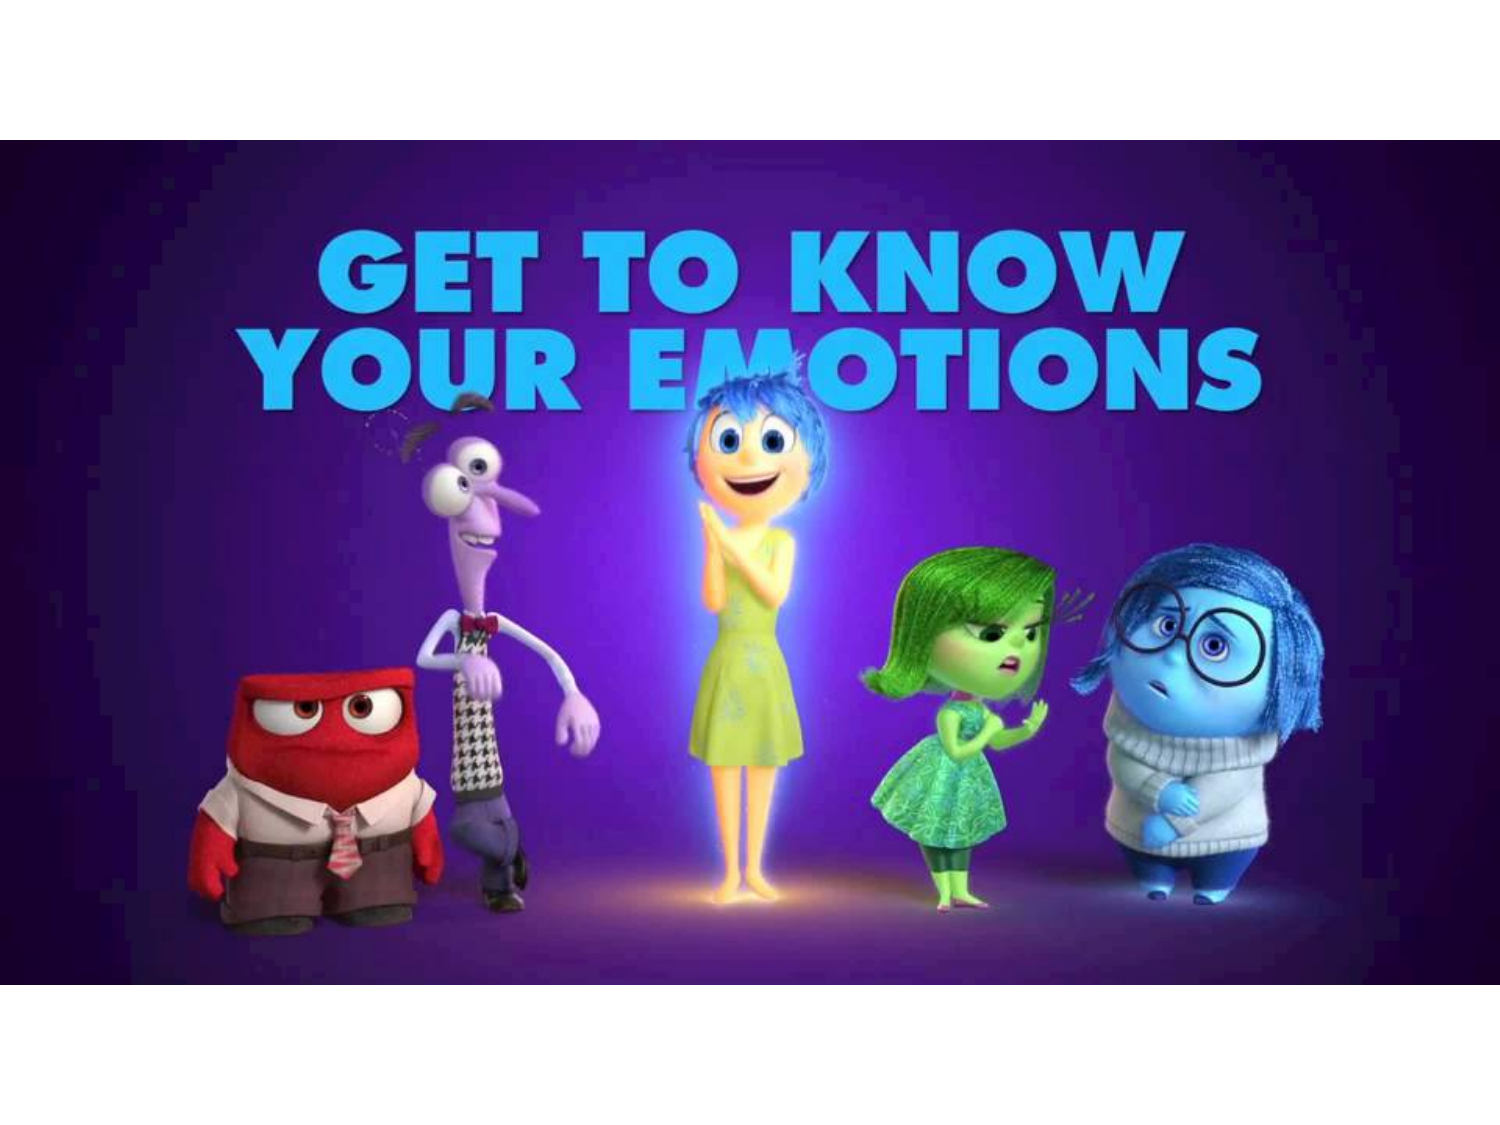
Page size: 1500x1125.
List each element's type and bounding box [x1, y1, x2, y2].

picture [0, 140, 1500, 985]
